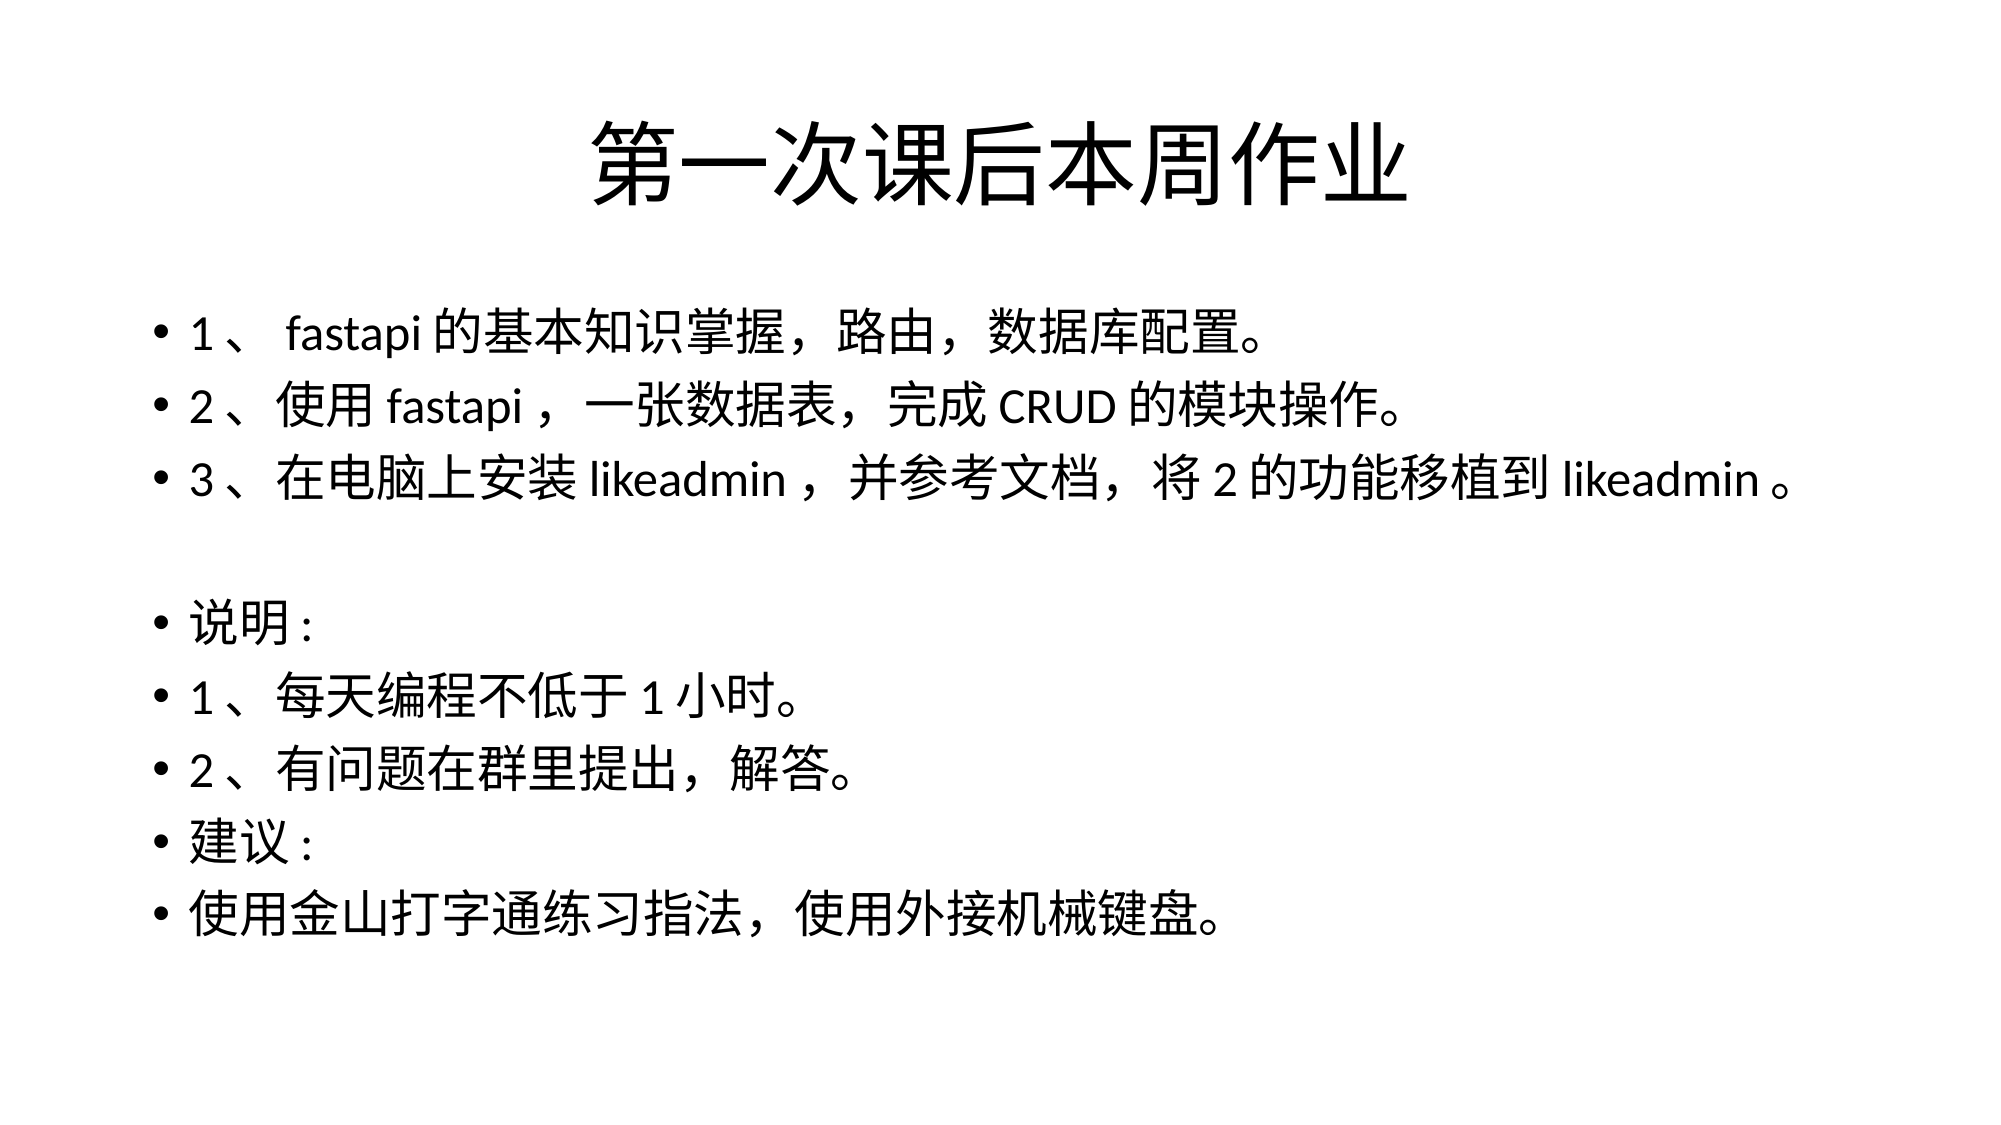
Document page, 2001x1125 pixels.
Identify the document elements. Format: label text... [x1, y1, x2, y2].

title 第一次课后本周作业 [137, 59, 1863, 278]
list 1、fastapi的基本知识掌握，路由，数据库配置。 2、使用fastapi，一张数据表，完成CRUD的模块操作。 3、在电脑上安装likeadmin，并参考文档，将2的功能移植到likeadmin。 说明: 1、每天编程不低于1小时。 2、有问题在群里提出，解答。 建议: 使用金山打字通练习指法，使用外接机械键盘。 [137, 299, 1863, 1014]
